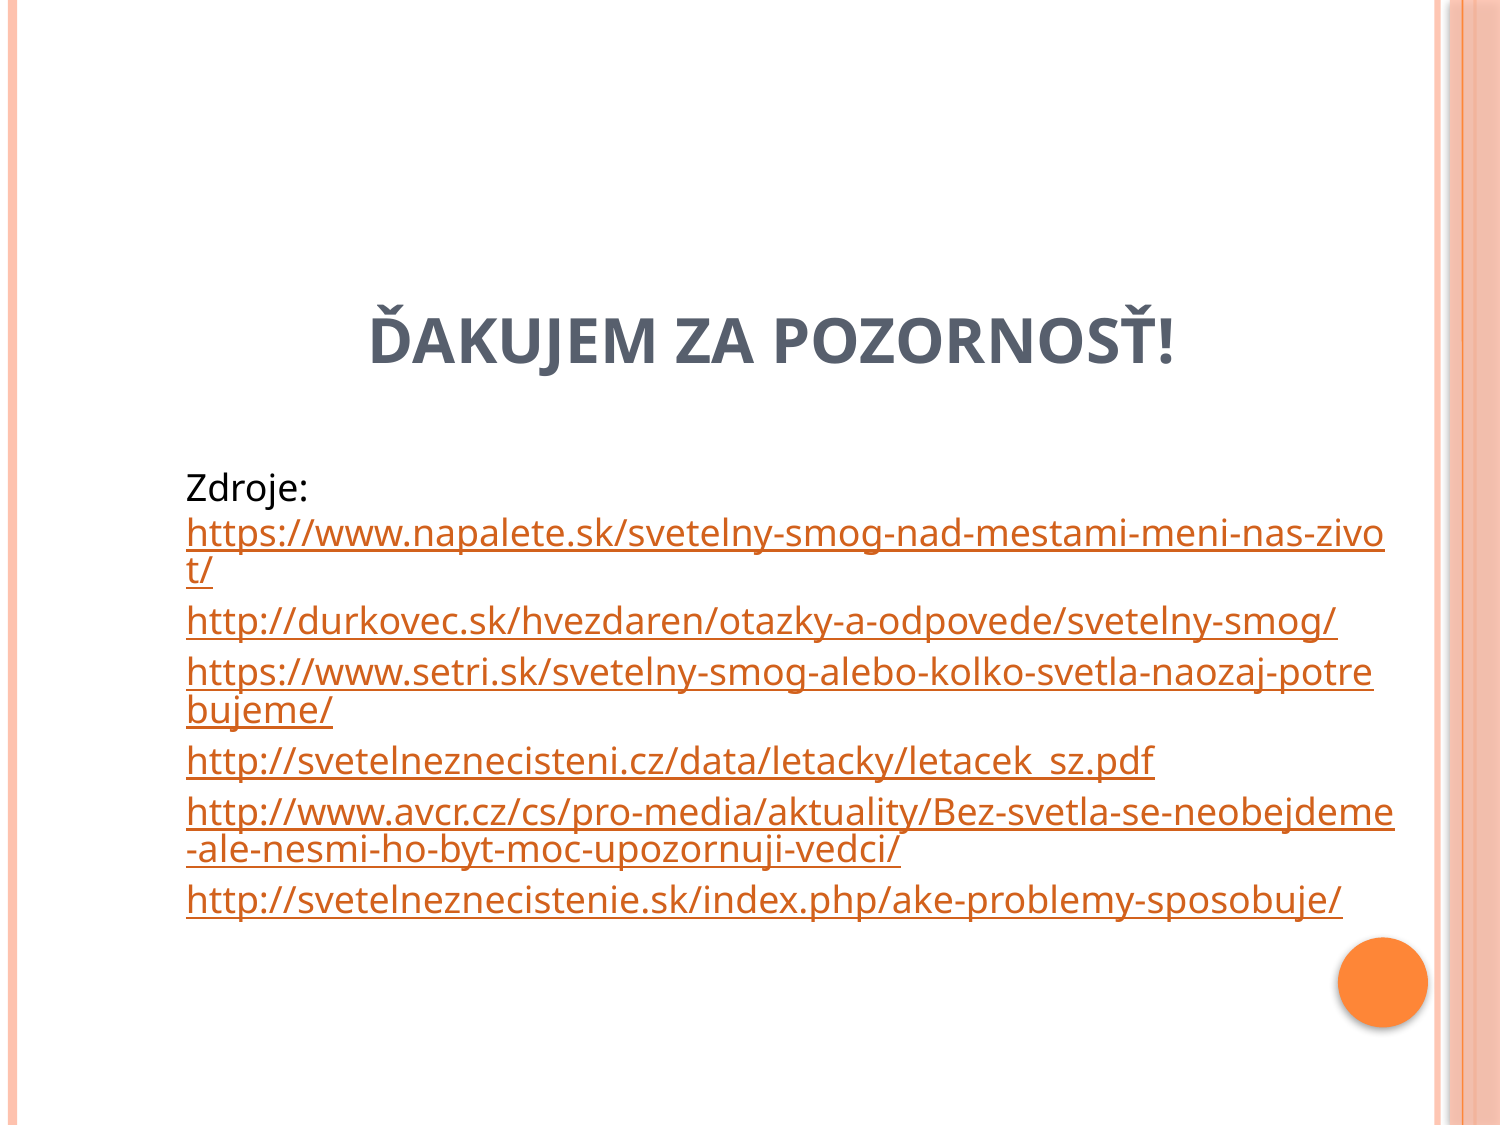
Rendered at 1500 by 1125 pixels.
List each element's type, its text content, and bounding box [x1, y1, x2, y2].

text_box Zdroje: https://www.napalete.sk/svetelny-smog-nad-mestami-meni-nas-zivot/ http://durkovec.sk/hvezdaren/otazky-a-odpovede/svetelny-smog/ https://www.setri.sk/svetelny-smog-alebo-kolko-svetla-naozaj-potrebujeme/ http://svetelneznecisteni.cz/data/letacky/letacek_sz.pdf http://www.avcr.cz/cs/pro-media/aktuality/Bez-svetla-se-neobejdeme-ale-nesmi-ho-byt-moc-upozornuji-vedci/ http://svetelneznecistenie.sk/index.php/ake-problemy-sposobuje/ [171, 456, 1412, 1047]
title Ďakujem za pozornosť! [159, 196, 1385, 384]
